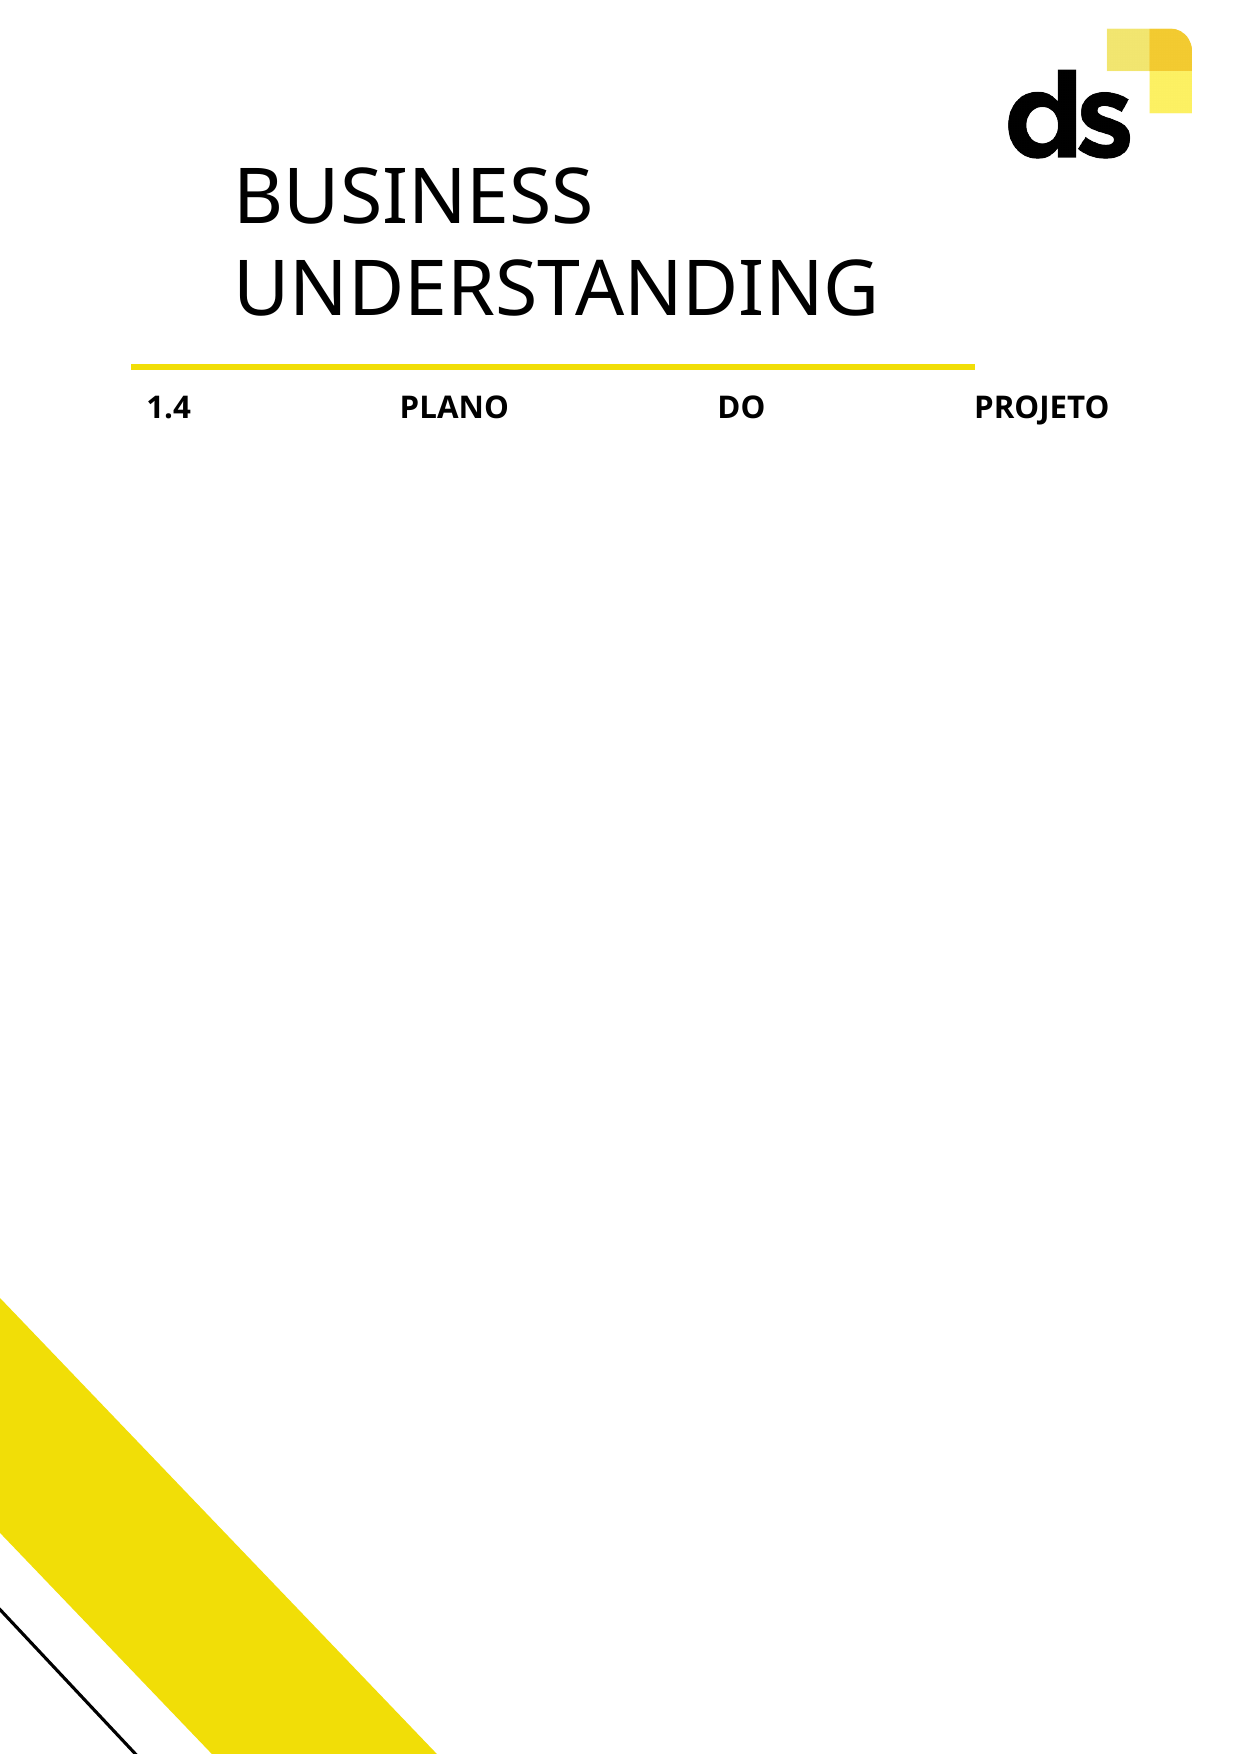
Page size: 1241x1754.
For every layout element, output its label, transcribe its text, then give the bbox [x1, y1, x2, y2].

text_box 1.4 PLANO DO PROJETO [131, 367, 1126, 1561]
picture [986, 26, 1202, 161]
text_box BUSINESS UNDERSTANDING [218, 130, 1063, 346]
